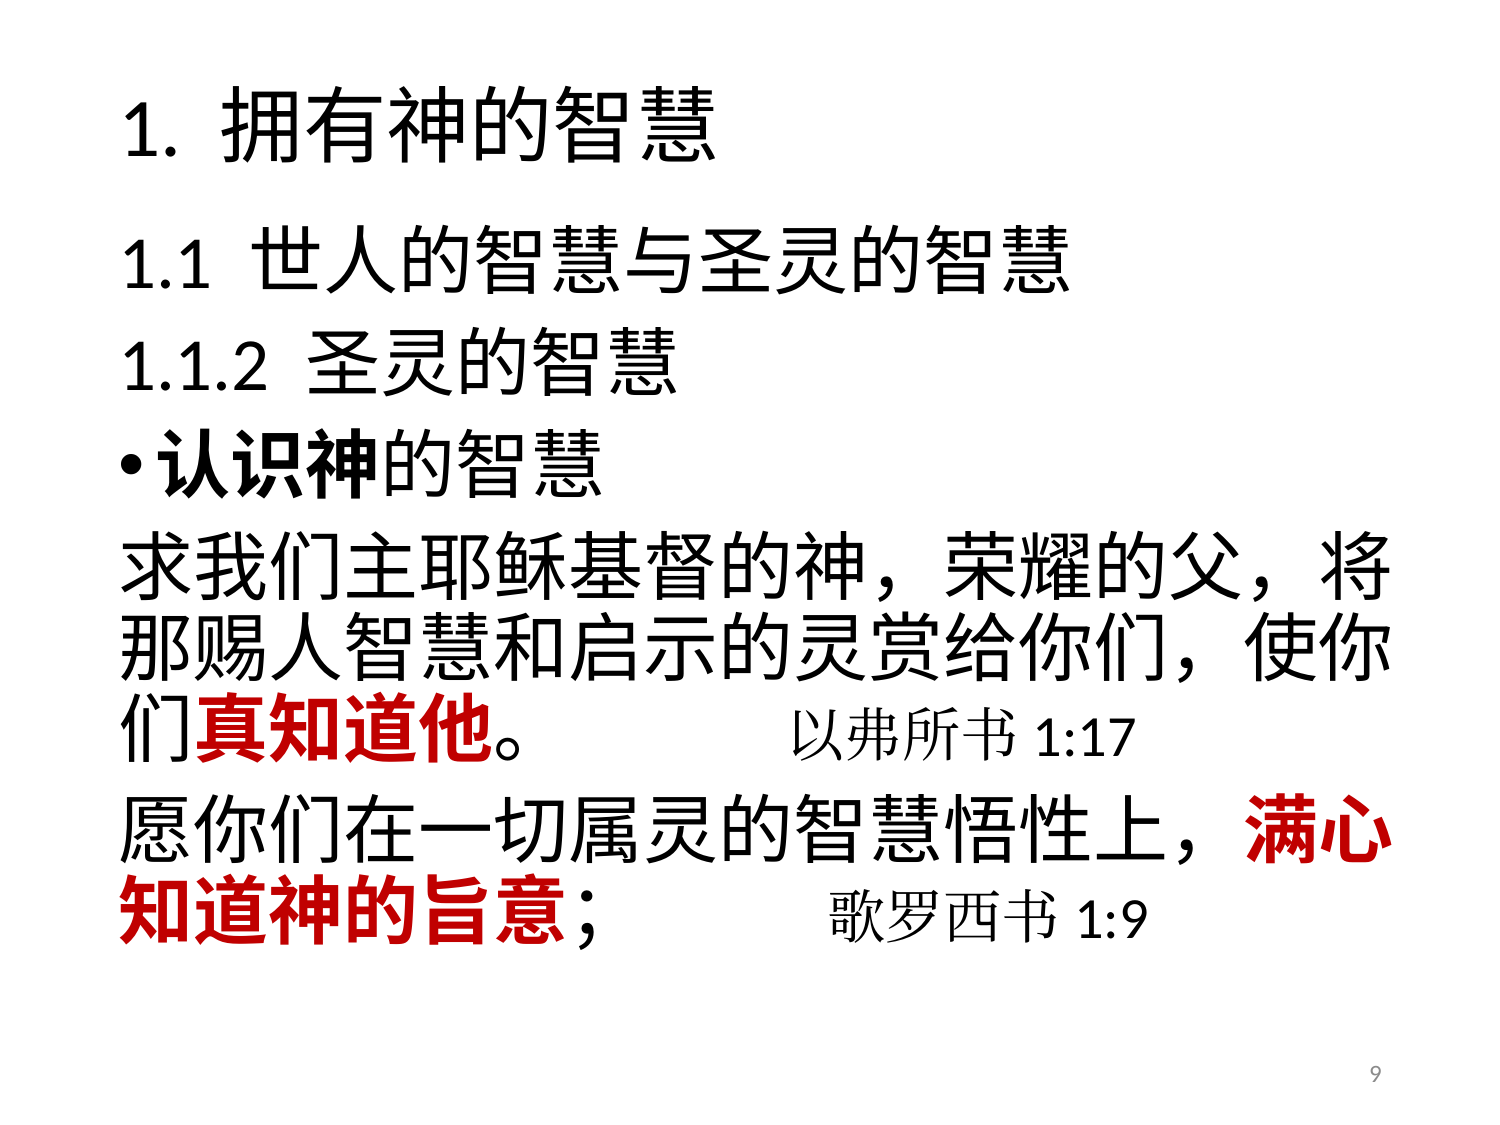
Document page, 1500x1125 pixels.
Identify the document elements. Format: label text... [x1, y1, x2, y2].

list 1.1 世人的智慧与圣灵的智慧 1.1.2 圣灵的智慧 认识神的智慧 求我们主耶稣基督的神，荣耀的父，将那赐人智慧和启示的灵赏给你们，使你们真知道他。 以弗所书1:17 愿你们在一切属灵的智慧悟性上，满心知道神的旨意； 歌罗西书1:9 [103, 216, 1419, 1014]
title 1. 拥有神的智慧 [103, 59, 1397, 200]
slide_number 9 [1059, 1042, 1397, 1103]
